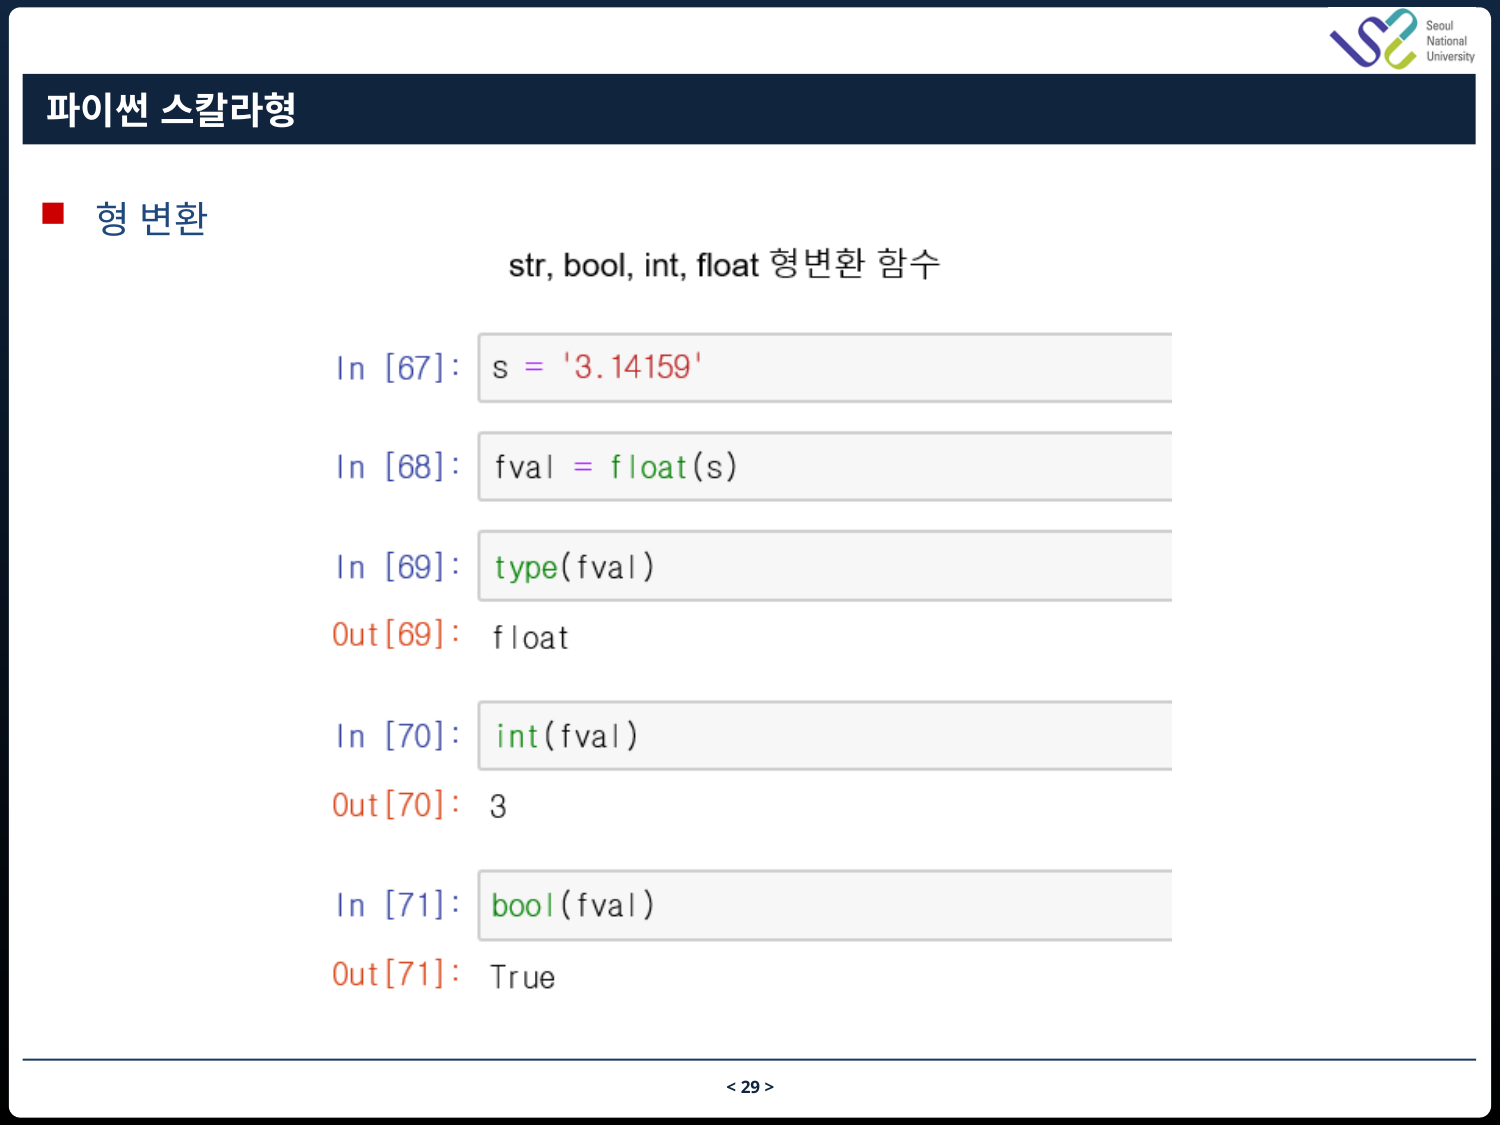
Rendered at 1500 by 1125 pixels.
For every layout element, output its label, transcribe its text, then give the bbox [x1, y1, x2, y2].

title 파이썬 스칼라형 [22, 73, 1476, 145]
picture [326, 239, 1173, 1009]
list 형 변환 [38, 173, 1462, 306]
picture [1328, 7, 1476, 70]
